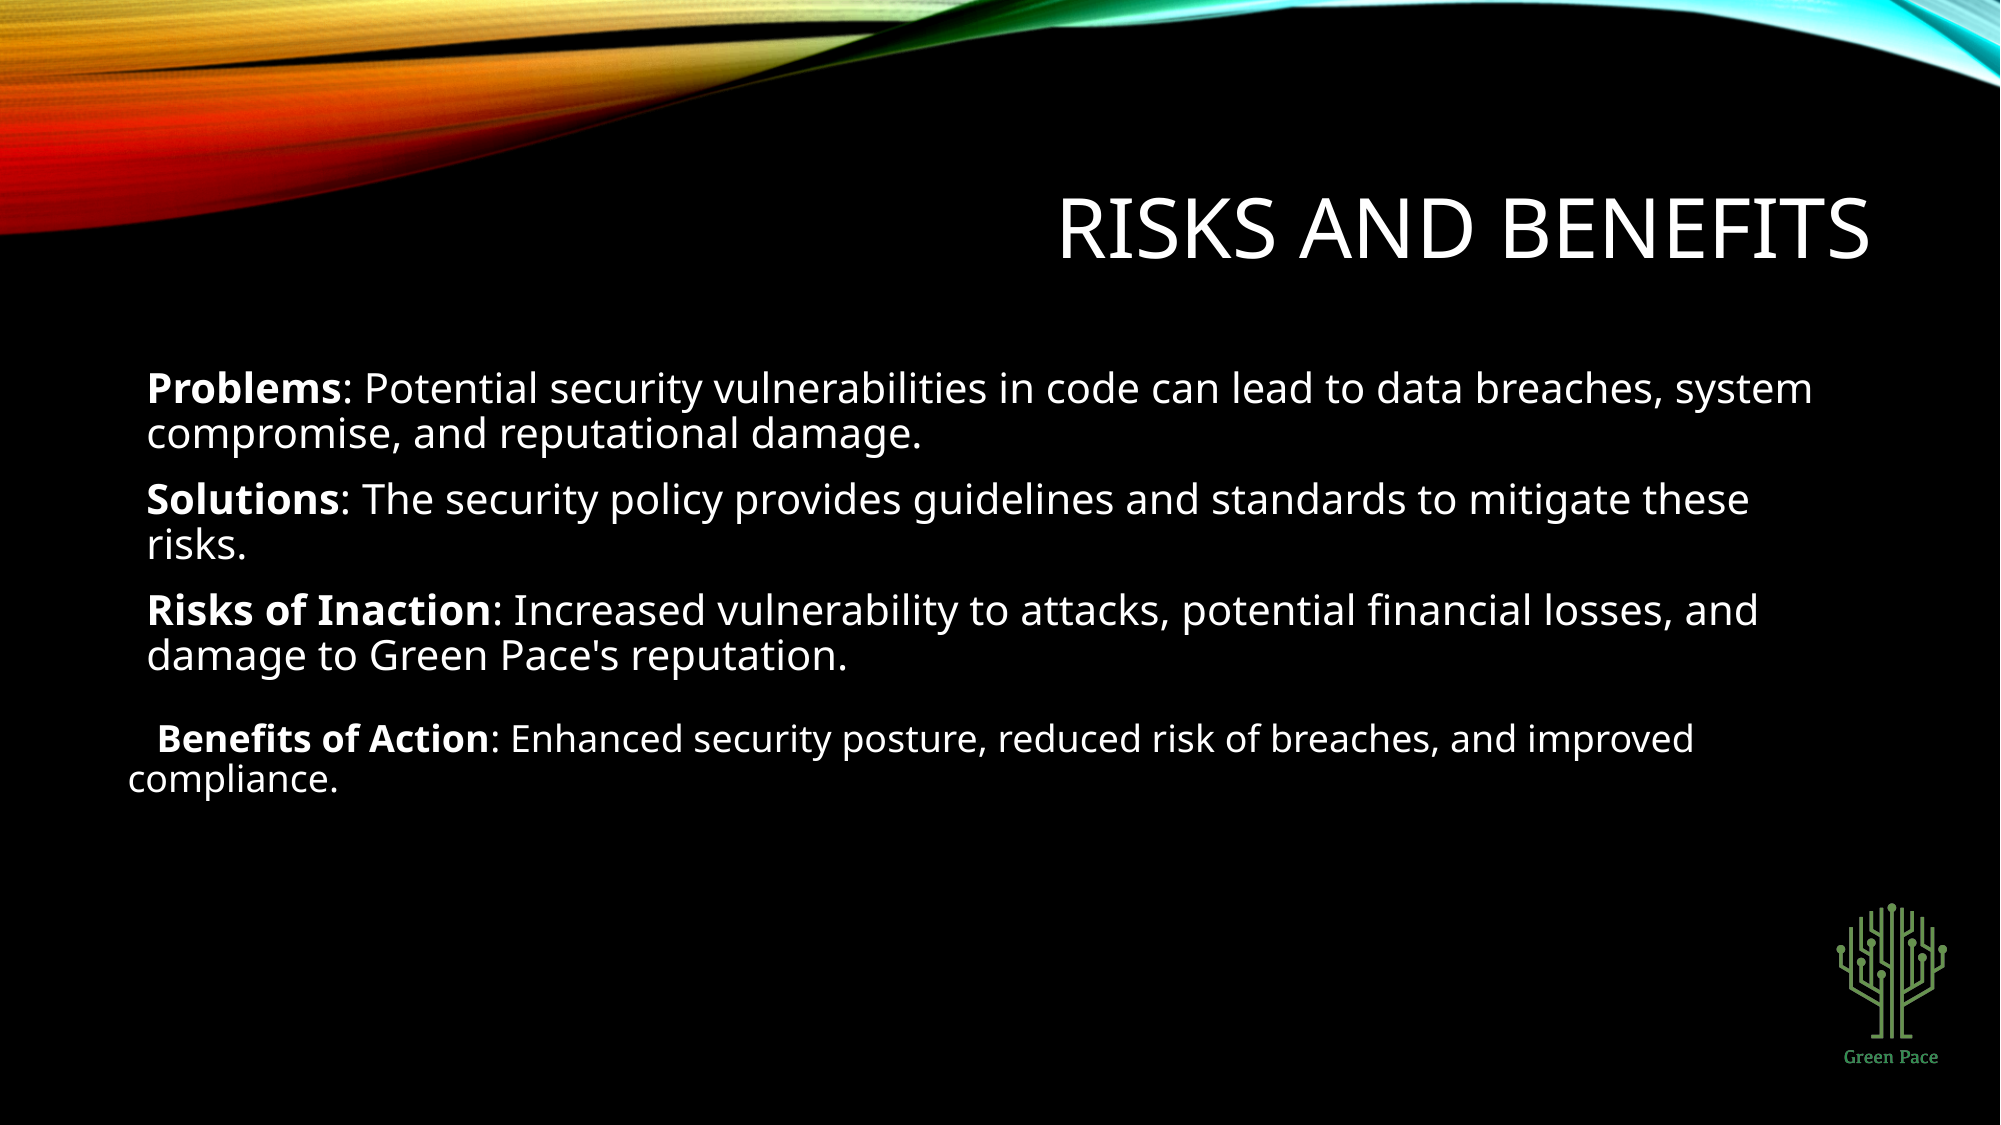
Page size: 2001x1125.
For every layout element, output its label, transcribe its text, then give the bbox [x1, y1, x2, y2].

picture [1817, 892, 1964, 1082]
title RISKS AND BENEFITS [474, 125, 1888, 338]
list Problems: Potential security vulnerabilities in code can lead to data breaches, system compromise, and reputational damage. Solutions: The security policy provides guidelines and standards to mitigate these risks. Risks of Inaction: Increased vulnerability to attacks, potential financial losses, and damage to Green Pace's reputation. Benefits of Action: Enhanced security posture, reduced risk of breaches, and improved compliance. [112, 360, 1888, 1021]
picture [0, 0, 2000, 237]
